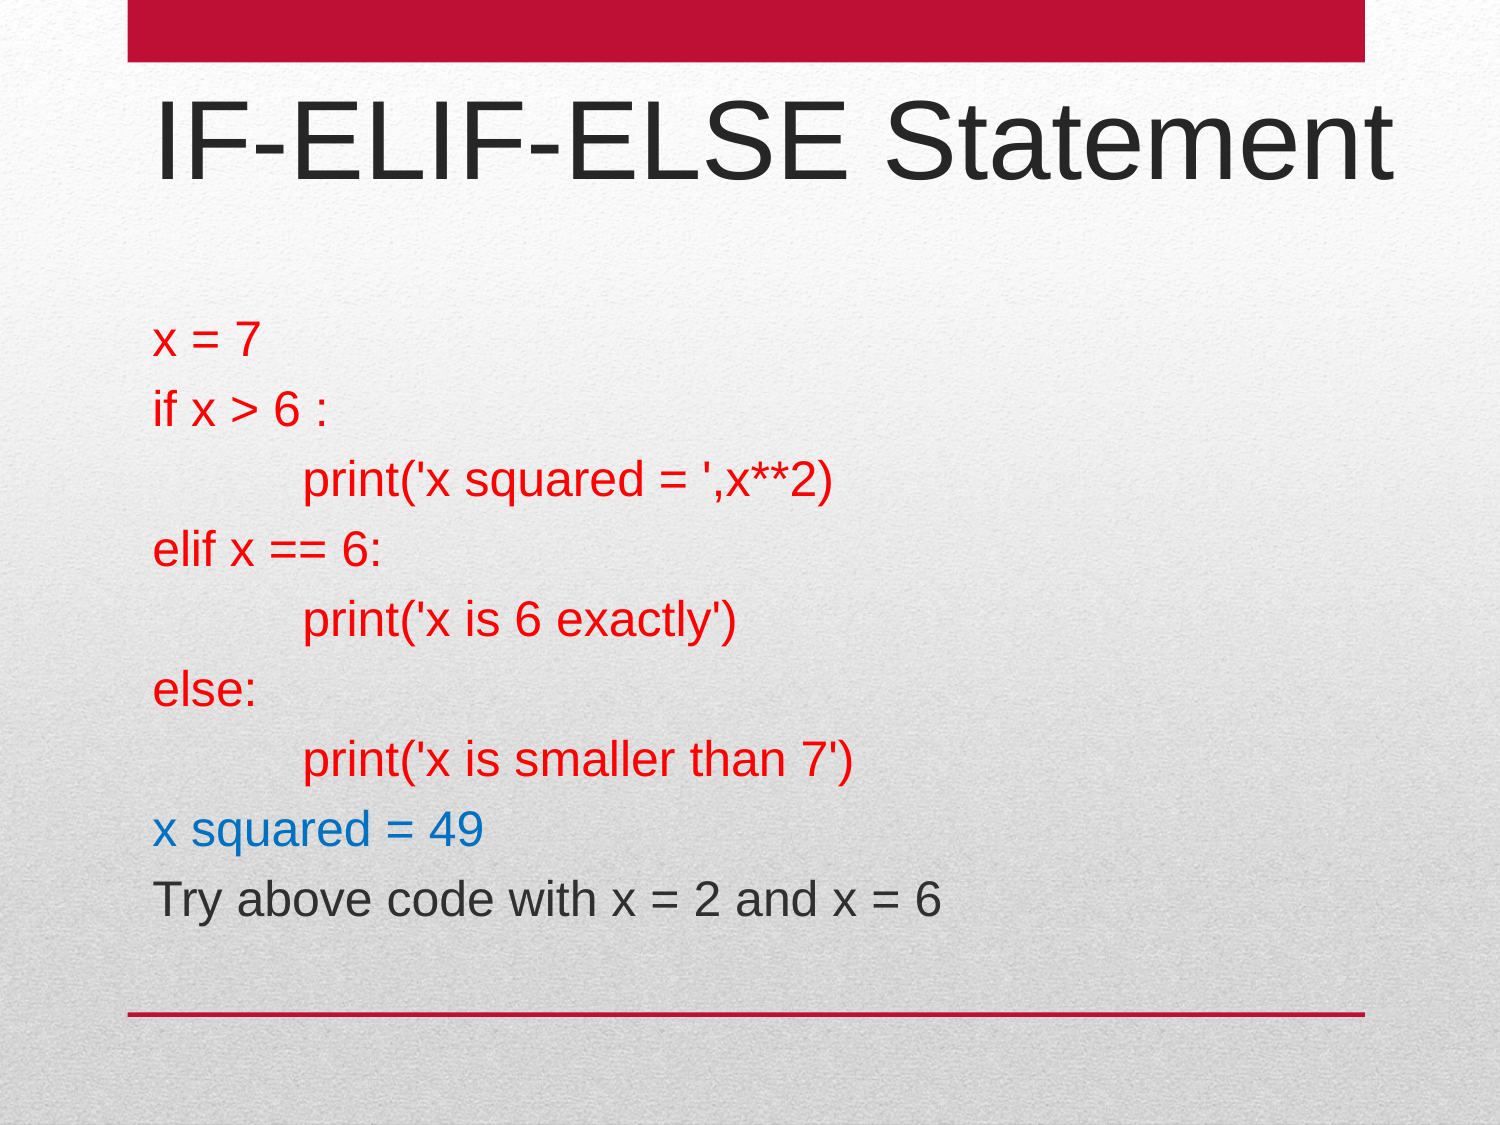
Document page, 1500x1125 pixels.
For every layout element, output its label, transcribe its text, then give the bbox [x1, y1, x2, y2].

text_box x = 7 if x > 6 : print('x squared = ',x**2) elif x == 6: print('x is 6 exactly') else: print('x is smaller than 7') x squared = 49 Try above code with x = 2 and x = 6 [137, 299, 1211, 1014]
text_box IF-ELIF-ELSE Statement [137, 59, 1471, 278]
